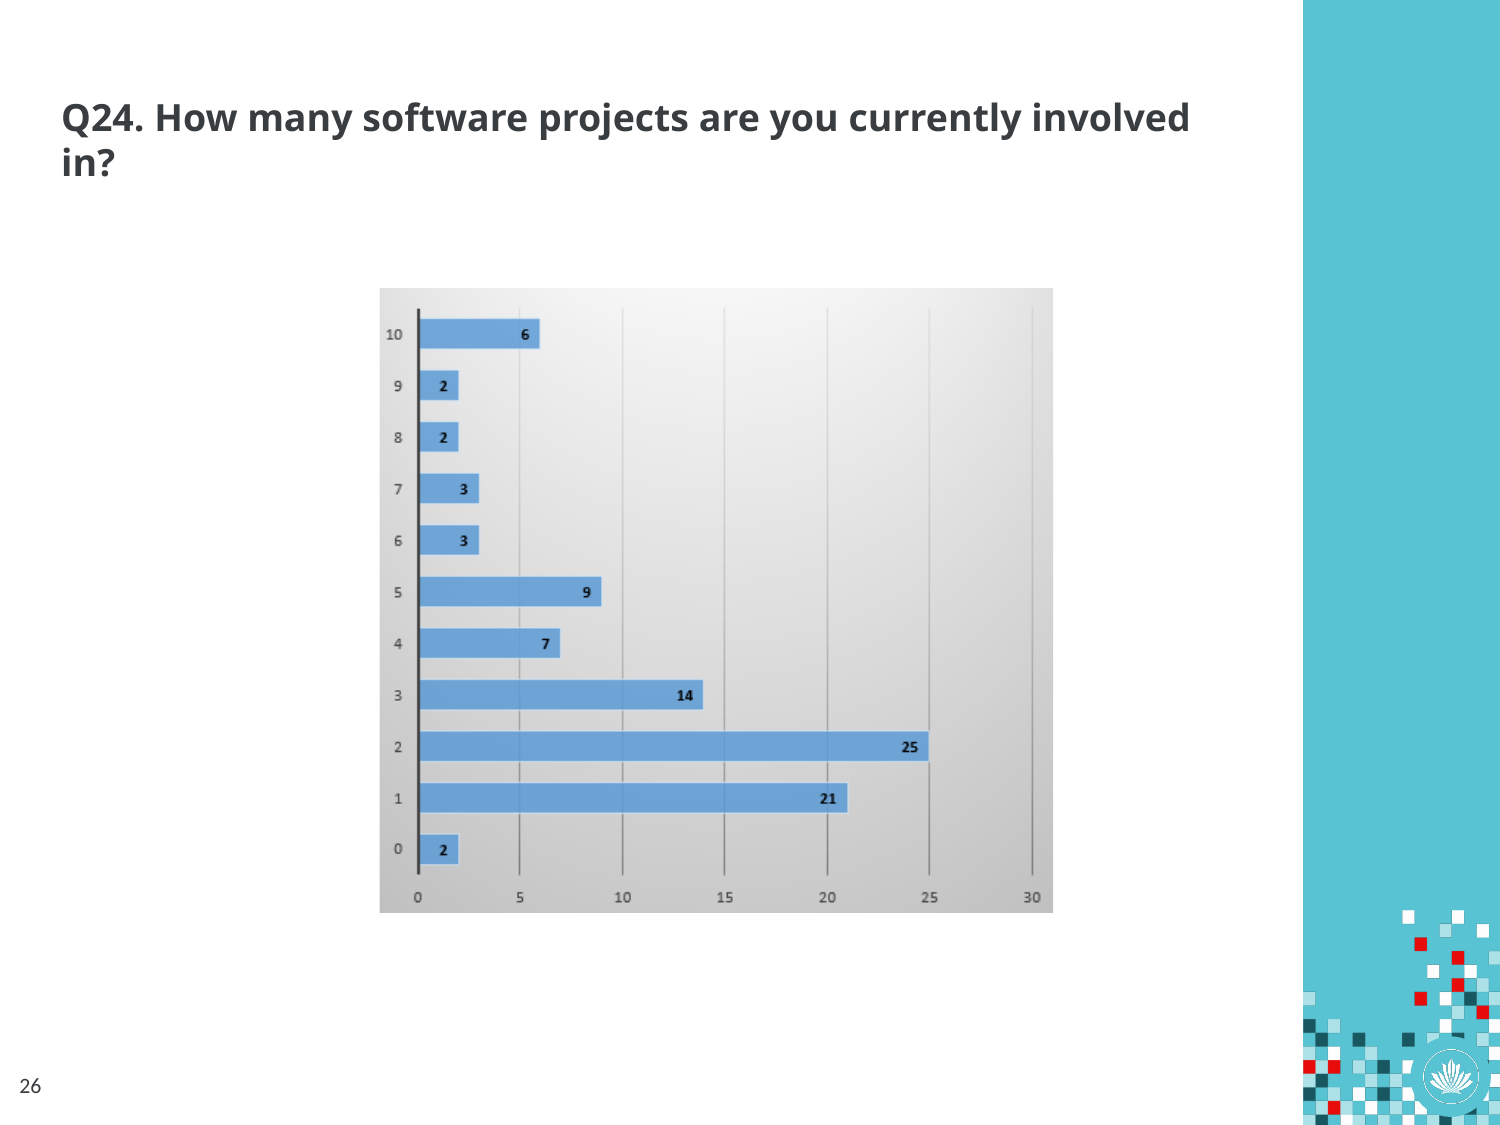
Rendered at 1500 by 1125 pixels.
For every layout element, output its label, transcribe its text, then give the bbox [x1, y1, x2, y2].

title Q24. How many software projects are you currently involved in? [46, 30, 1258, 248]
slide_number 26 [0, 1055, 61, 1115]
picture [379, 288, 1054, 913]
picture [1304, 911, 1500, 1125]
